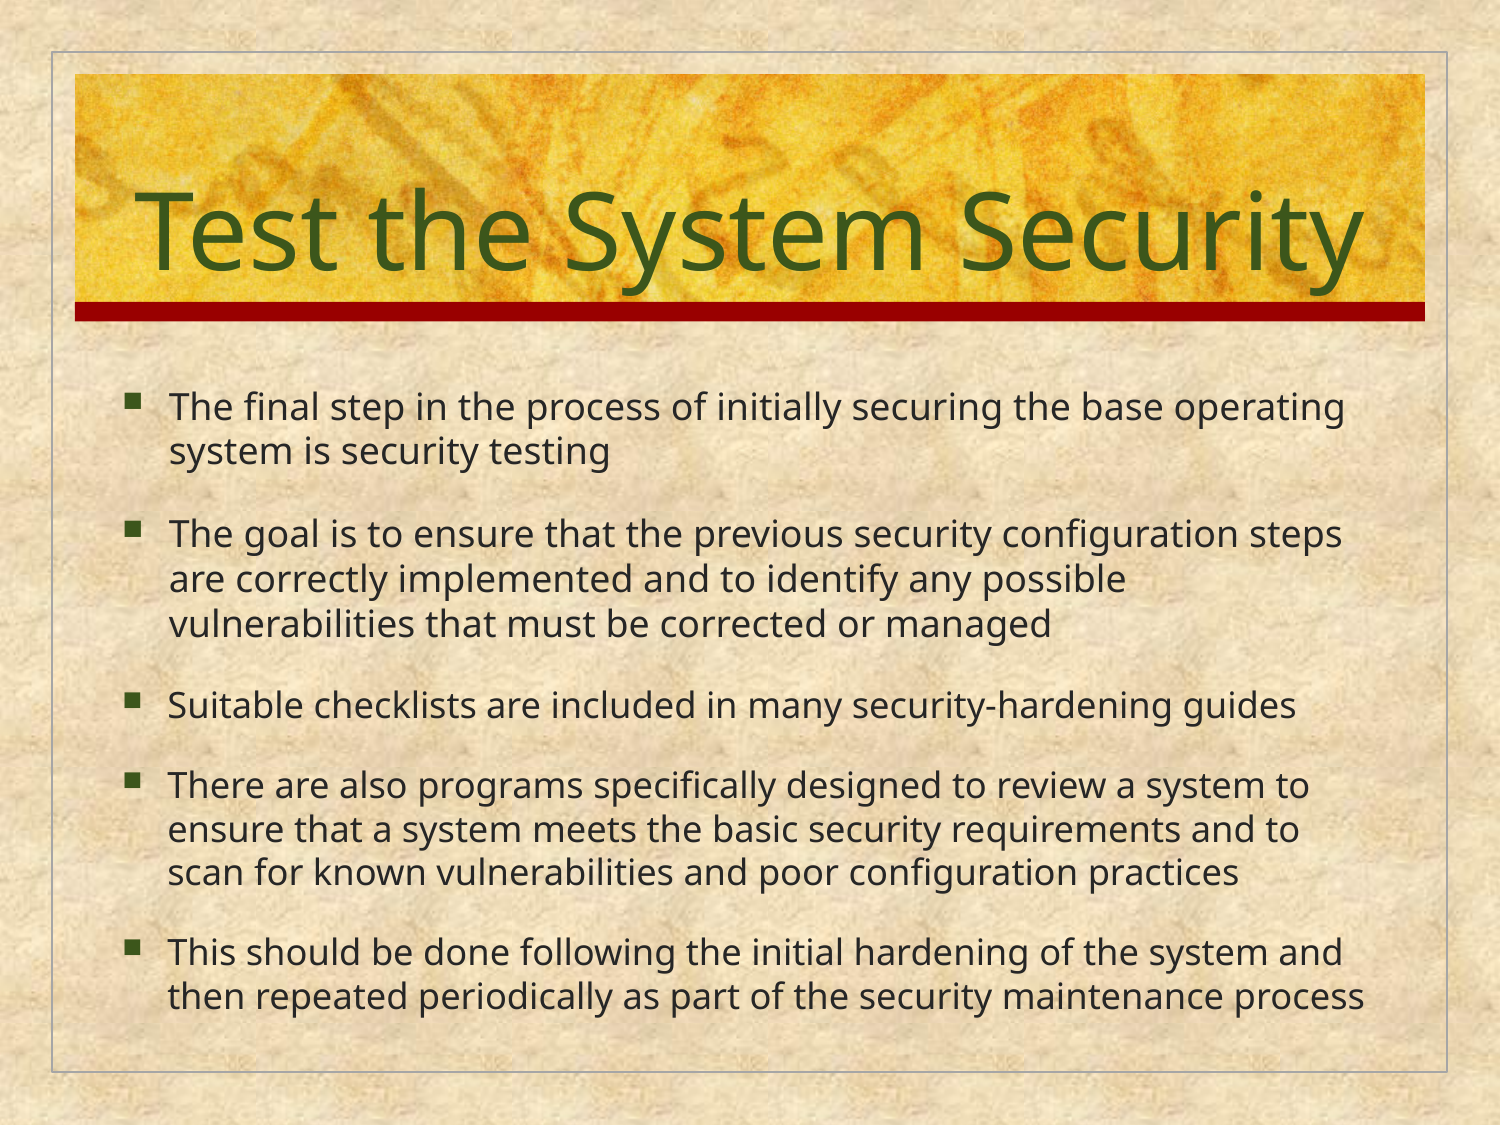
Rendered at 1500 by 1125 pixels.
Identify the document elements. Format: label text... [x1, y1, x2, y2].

title Test the System Security [108, 74, 1392, 292]
picture [0, 0, 1500, 1125]
list Suitable checklists are included in many security-hardening guides There are also programs specifically designed to review a system to ensure that a system meets the basic security requirements and to scan for known vulnerabilities and poor configuration practices This should be done following the initial hardening of the system and then repeated periodically as part of the security maintenance process [107, 675, 1395, 1063]
list The final step in the process of initially securing the base operating system is security testing The goal is to ensure that the previous security configuration steps are correctly implemented and to identify any possible vulnerabilities that must be corrected or managed [107, 375, 1395, 675]
